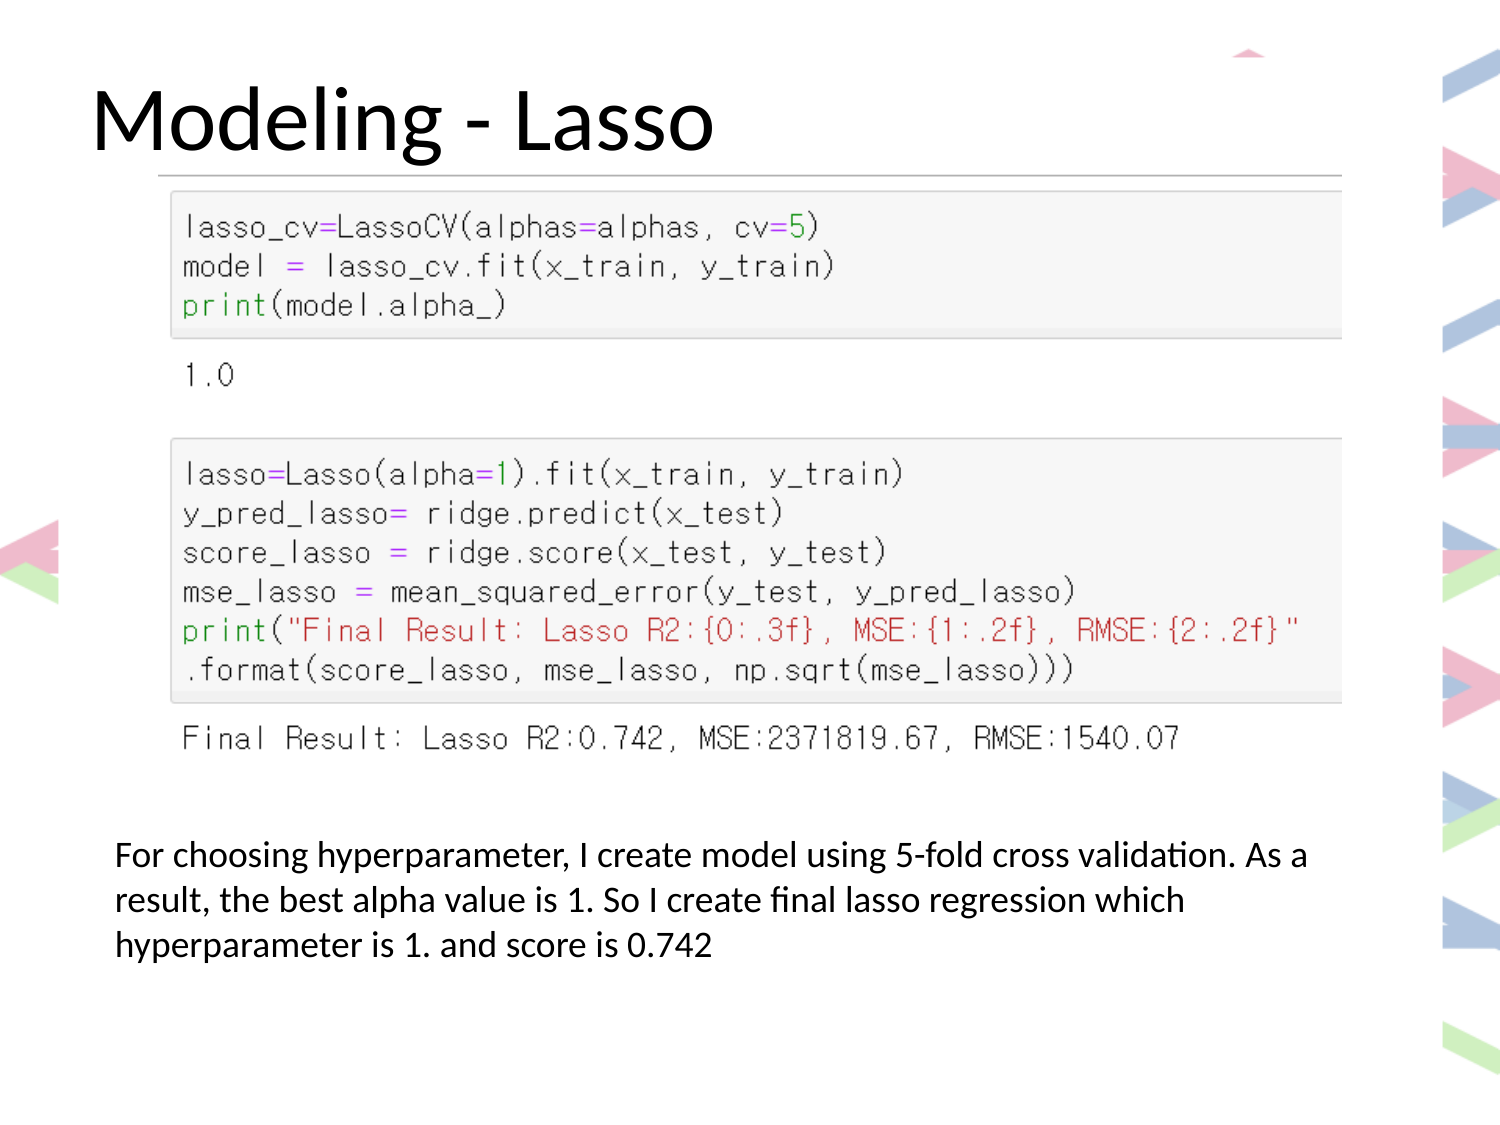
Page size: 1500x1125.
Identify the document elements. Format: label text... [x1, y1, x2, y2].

picture [0, 0, 1500, 1125]
text_box For choosing hyperparameter, I create model using 5-fold cross validation. As a result, the best alpha value is 1. So I create final lasso regression which hyperparameter is 1. and score is 0.742 [100, 822, 1388, 972]
title Modeling - Lasso [75, 45, 1425, 233]
